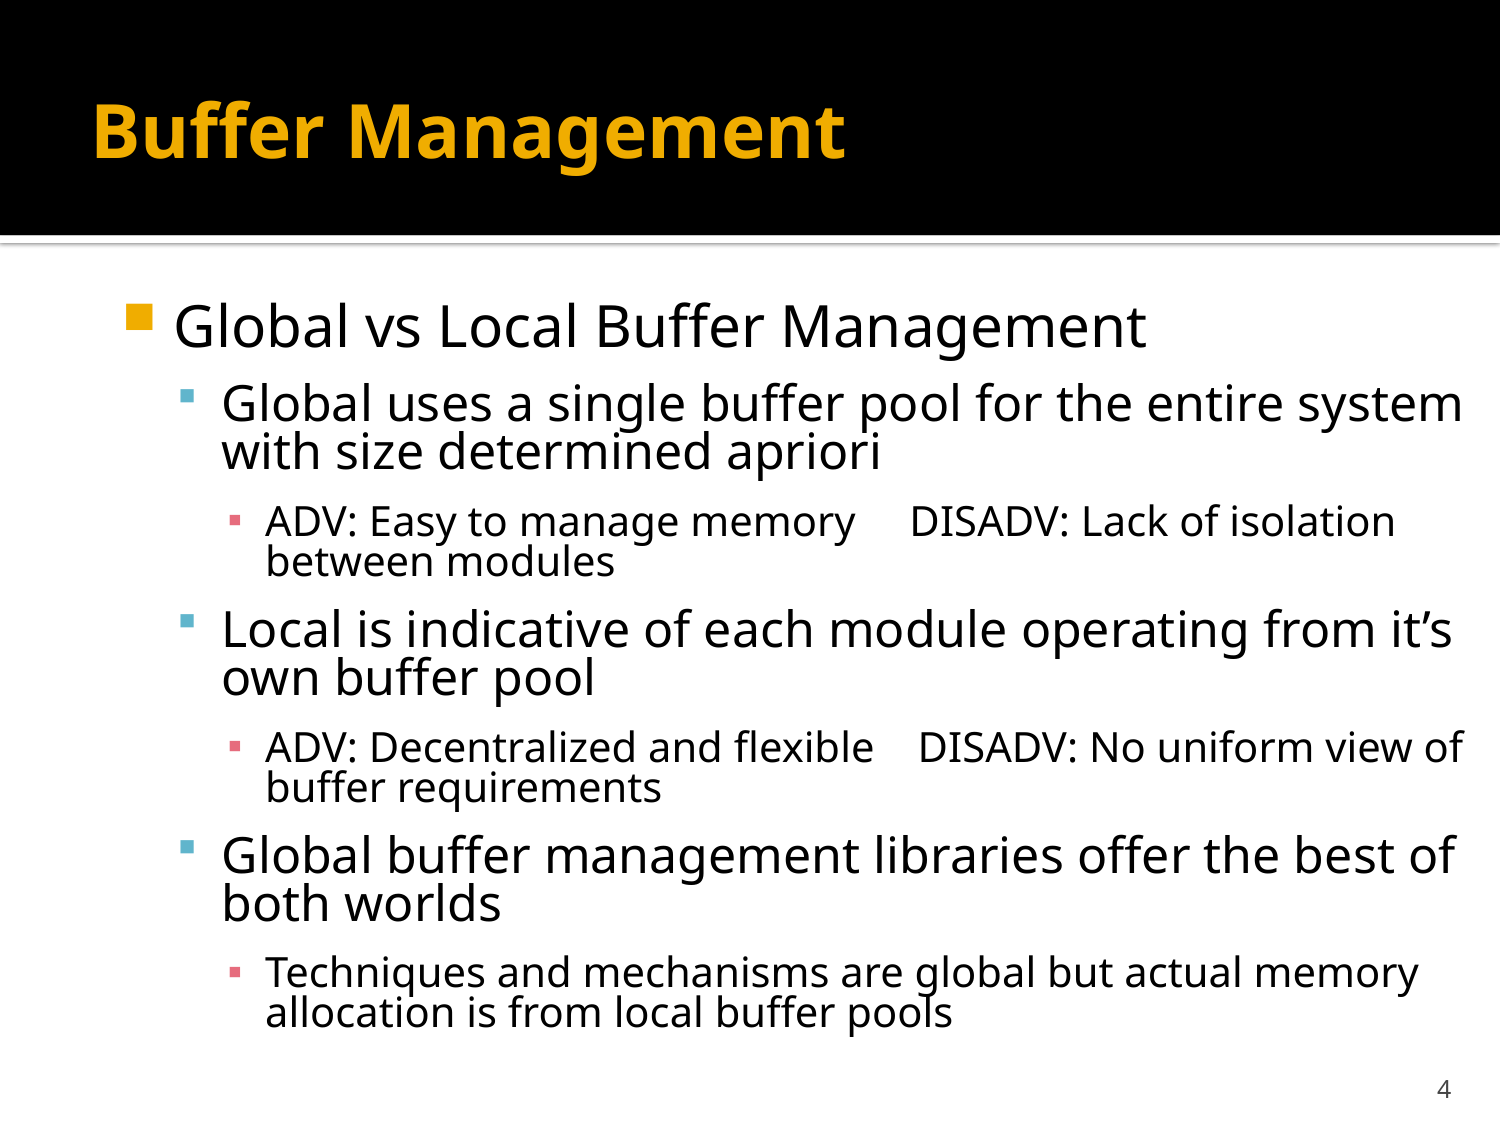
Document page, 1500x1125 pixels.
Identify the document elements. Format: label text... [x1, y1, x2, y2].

list Global vs Local Buffer Management Global uses a single buffer pool for the entire system with size determined apriori ADV: Easy to manage memory DISADV: Lack of isolation between modules Local is indicative of each module operating from it’s own buffer pool ADV: Decentralized and flexible DISADV: No uniform view of buffer requirements Global buffer management libraries offer the best of both worlds Techniques and mechanisms are global but actual memory allocation is from local buffer pools [92, 287, 1500, 1051]
slide_number 4 [1345, 1062, 1467, 1108]
title Buffer Management [75, 25, 1425, 231]
